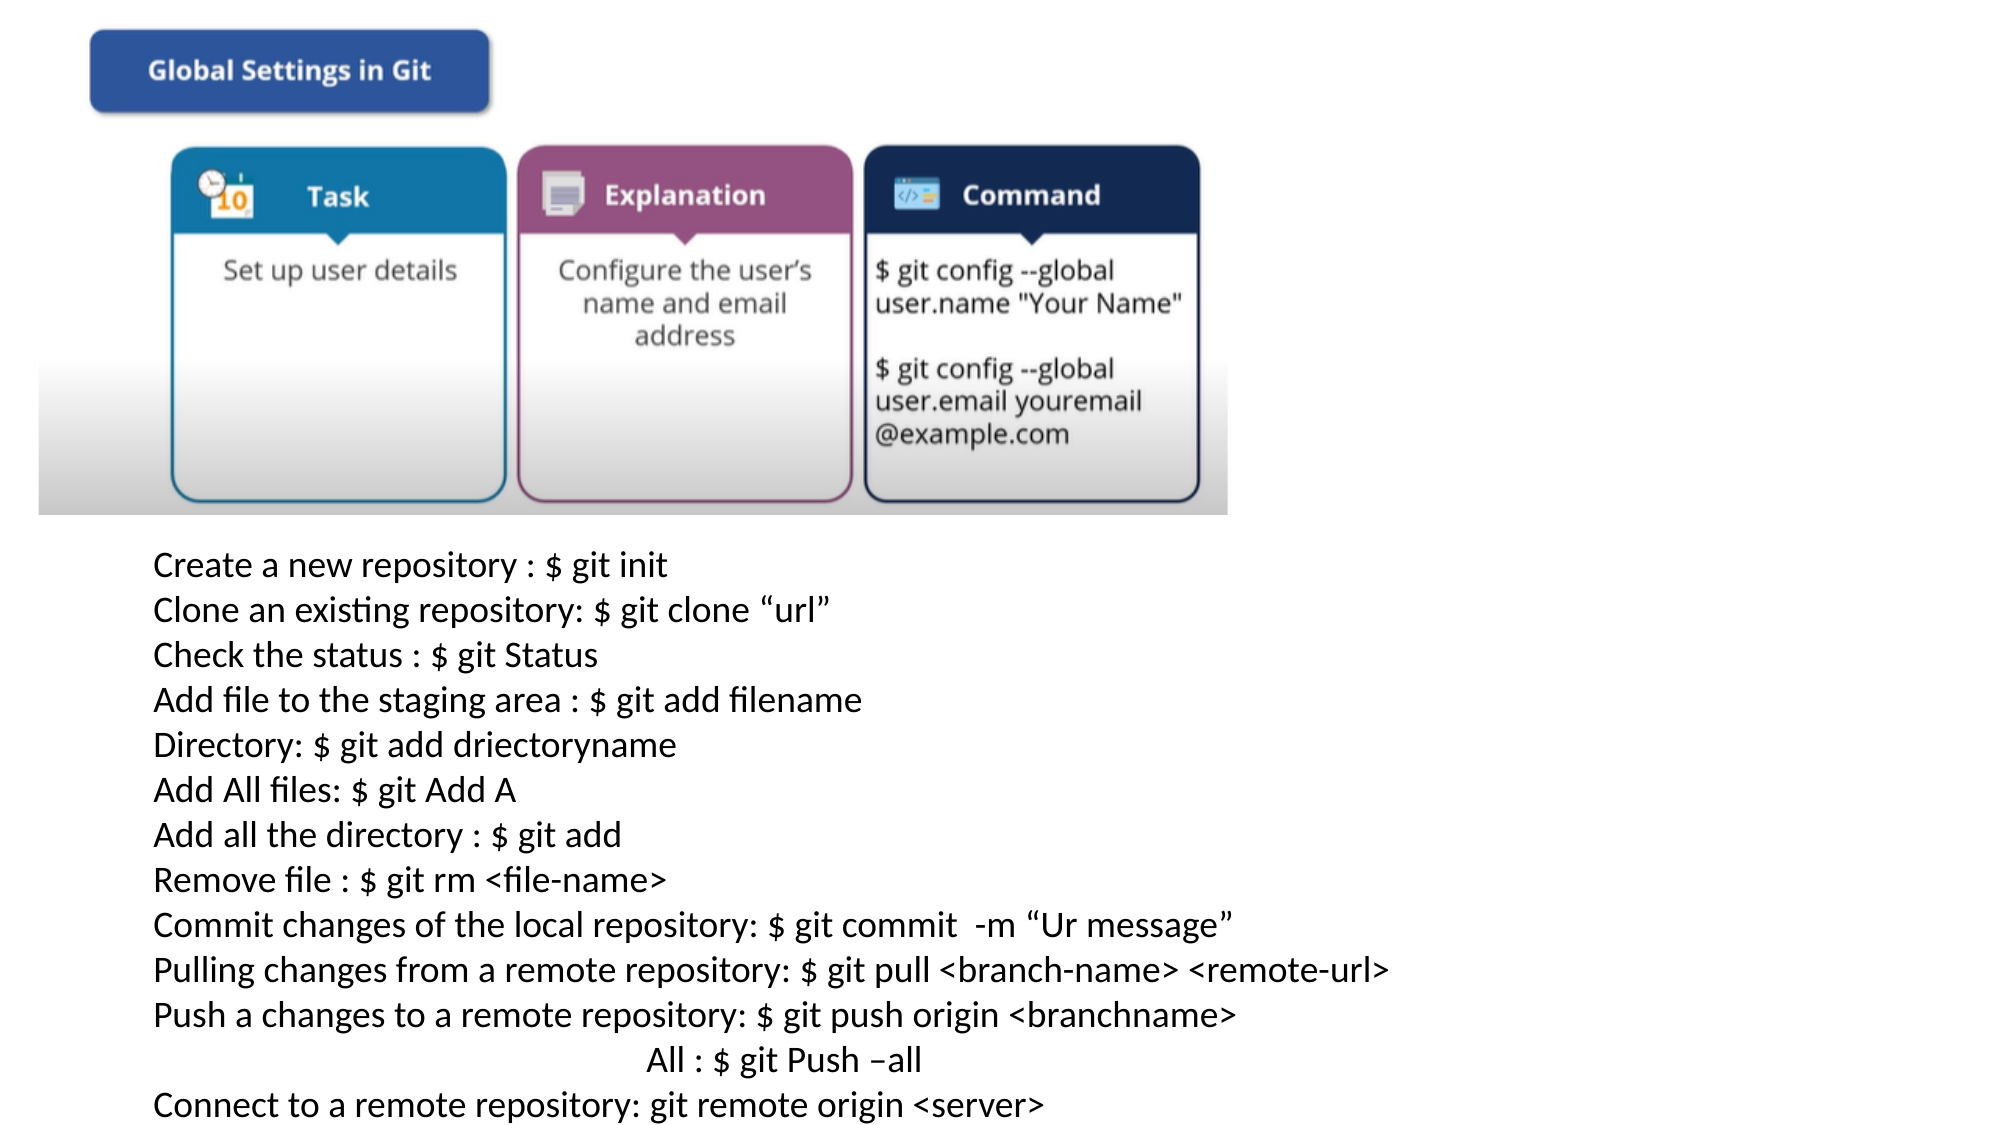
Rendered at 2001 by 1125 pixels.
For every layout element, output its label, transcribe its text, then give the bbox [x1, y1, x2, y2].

text_box Create a new repository : $ git init Clone an existing repository: $ git clone “url” Check the status : $ git Status Add file to the staging area : $ git add filename Directory: $ git add driectoryname Add All files: $ git Add A Add all the directory : $ git add Remove file : $ git rm <file-name> Commit changes of the local repository: $ git commit -m “Ur message” Pulling changes from a remote repository: $ git pull <branch-name> <remote-url> Push a changes to a remote repository: $ git push origin <branchname> All : $ git Push –all Connect to a remote repository: git remote origin <server> [138, 532, 1760, 1125]
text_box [38, 0, 1228, 515]
